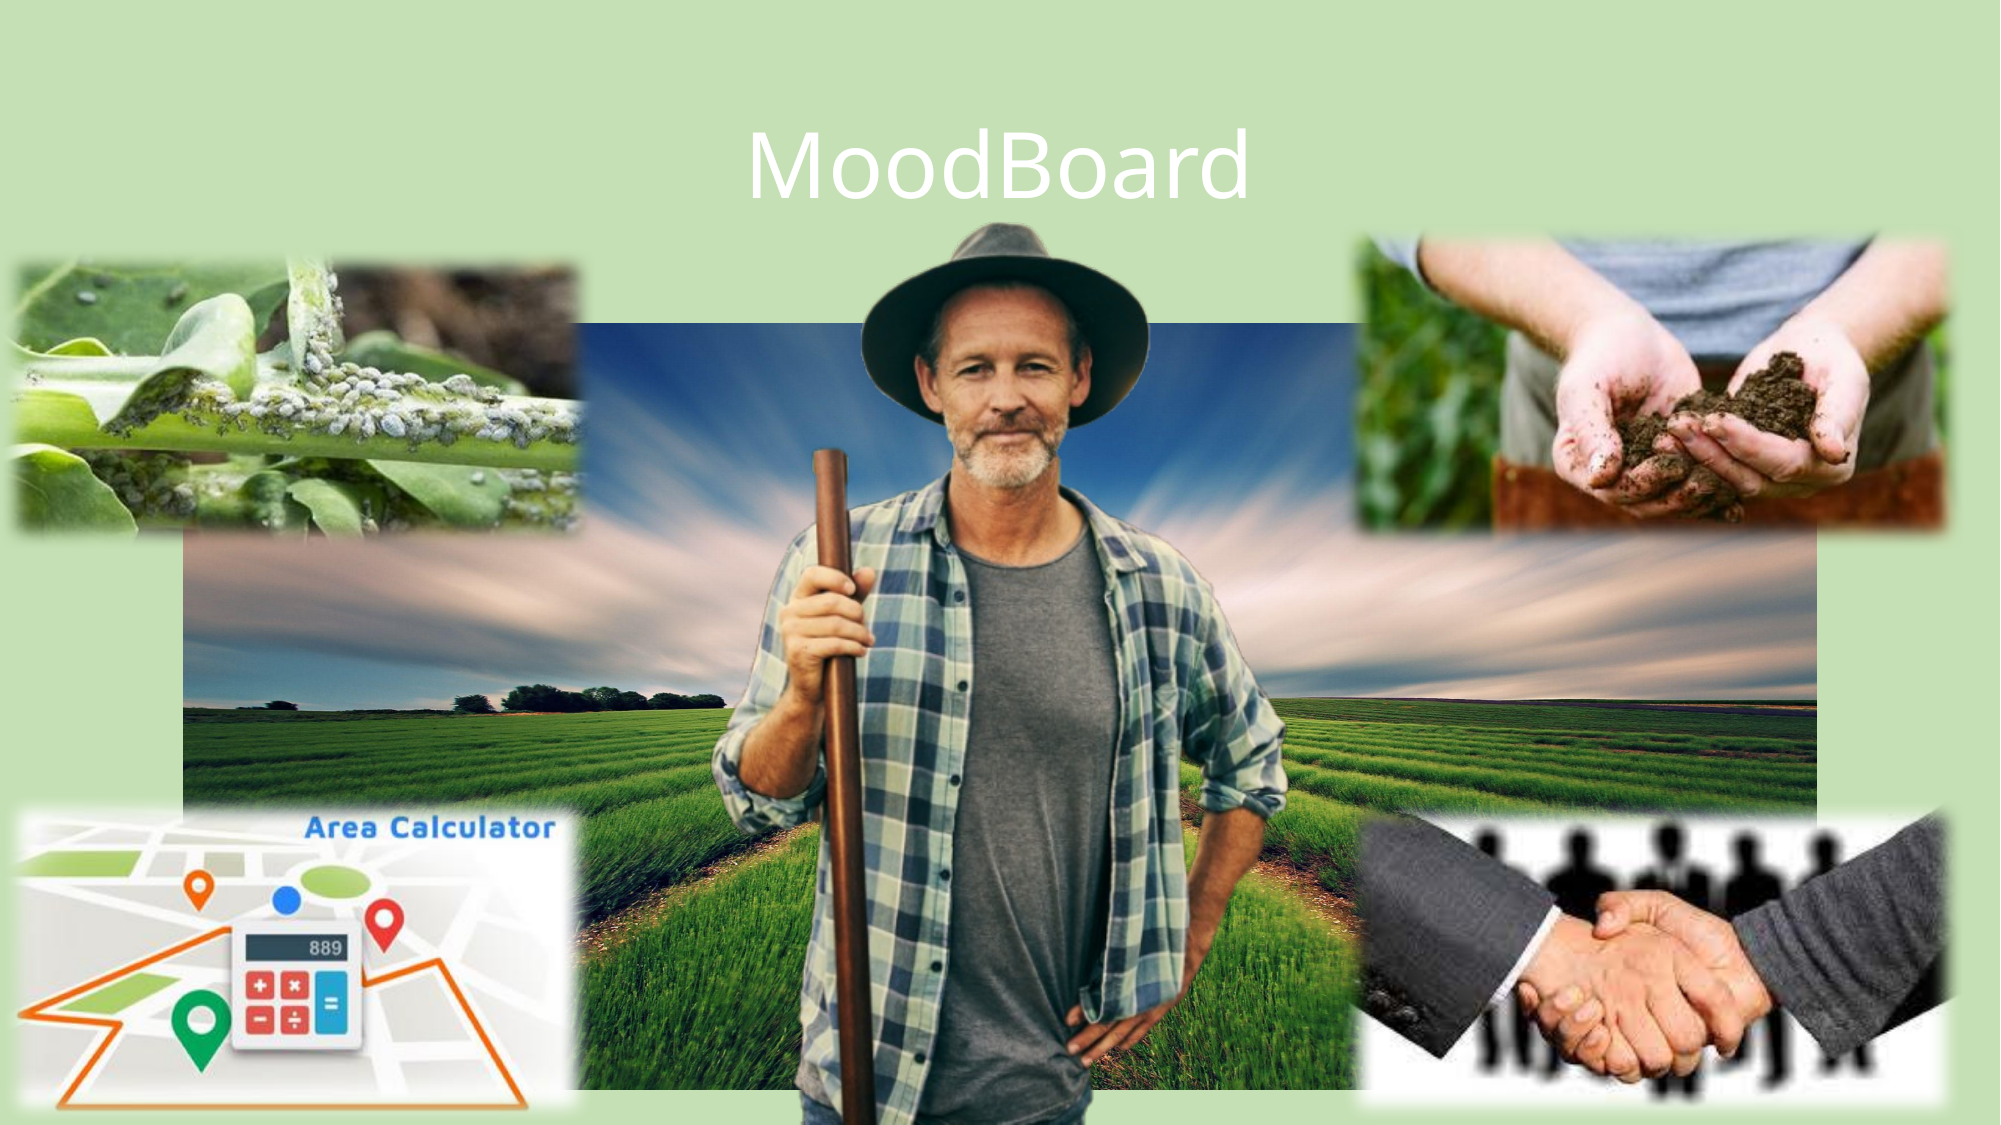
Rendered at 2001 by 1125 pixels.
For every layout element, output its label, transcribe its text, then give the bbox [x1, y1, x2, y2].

picture [0, 221, 1964, 1125]
title MoodBoard [137, 59, 1863, 278]
